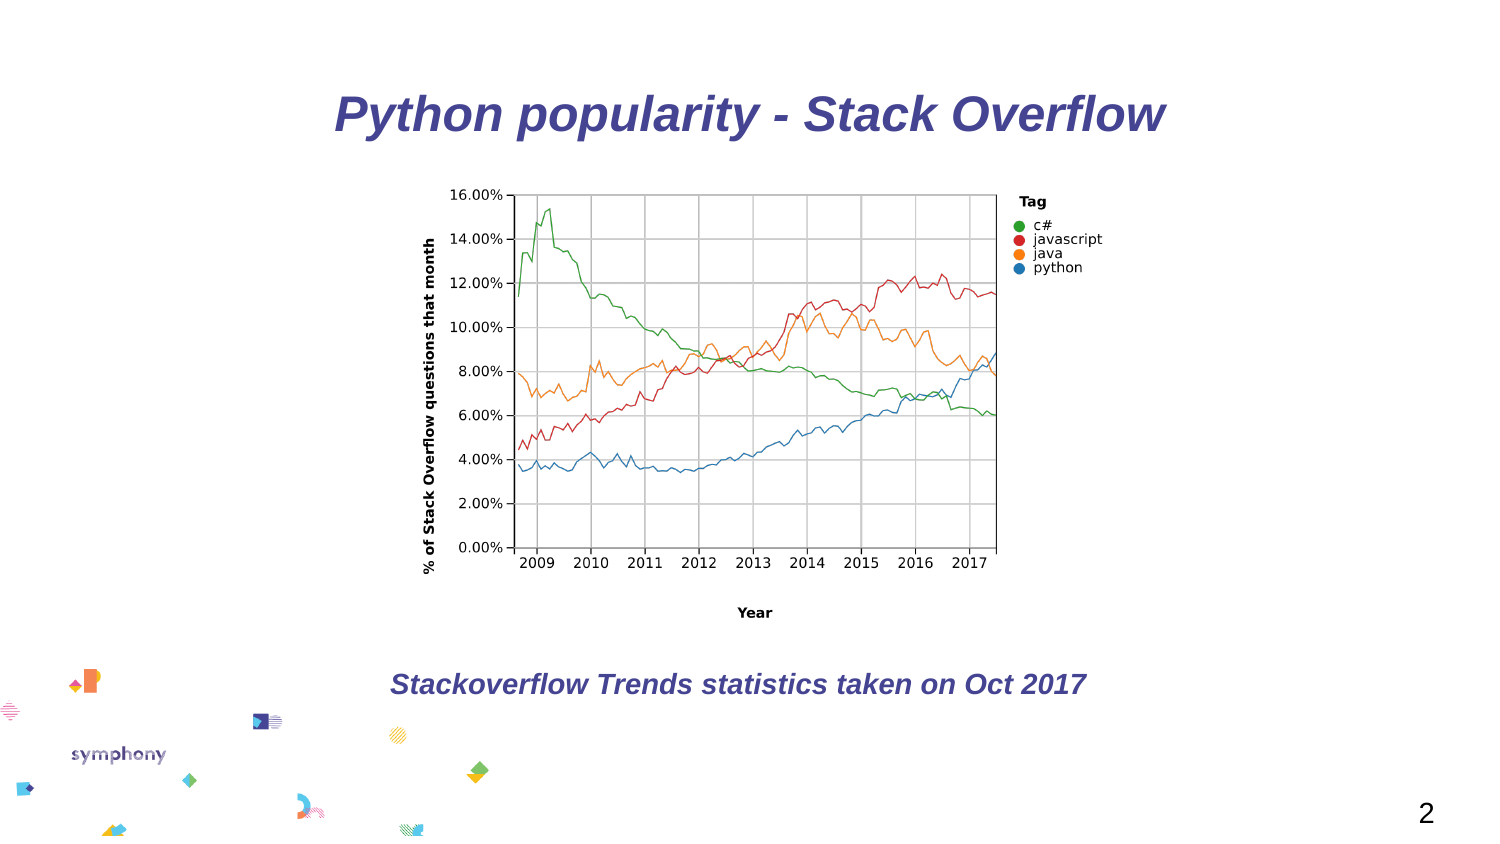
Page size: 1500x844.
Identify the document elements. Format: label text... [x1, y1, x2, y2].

picture [0, 0, 1172, 836]
text_box Python popularity - Stack Overflow [312, 65, 1188, 143]
text_box Stackoverflow Trends statistics taken on Oct 2017 [375, 650, 1125, 702]
slide_number ‹#› [1403, 779, 1494, 844]
